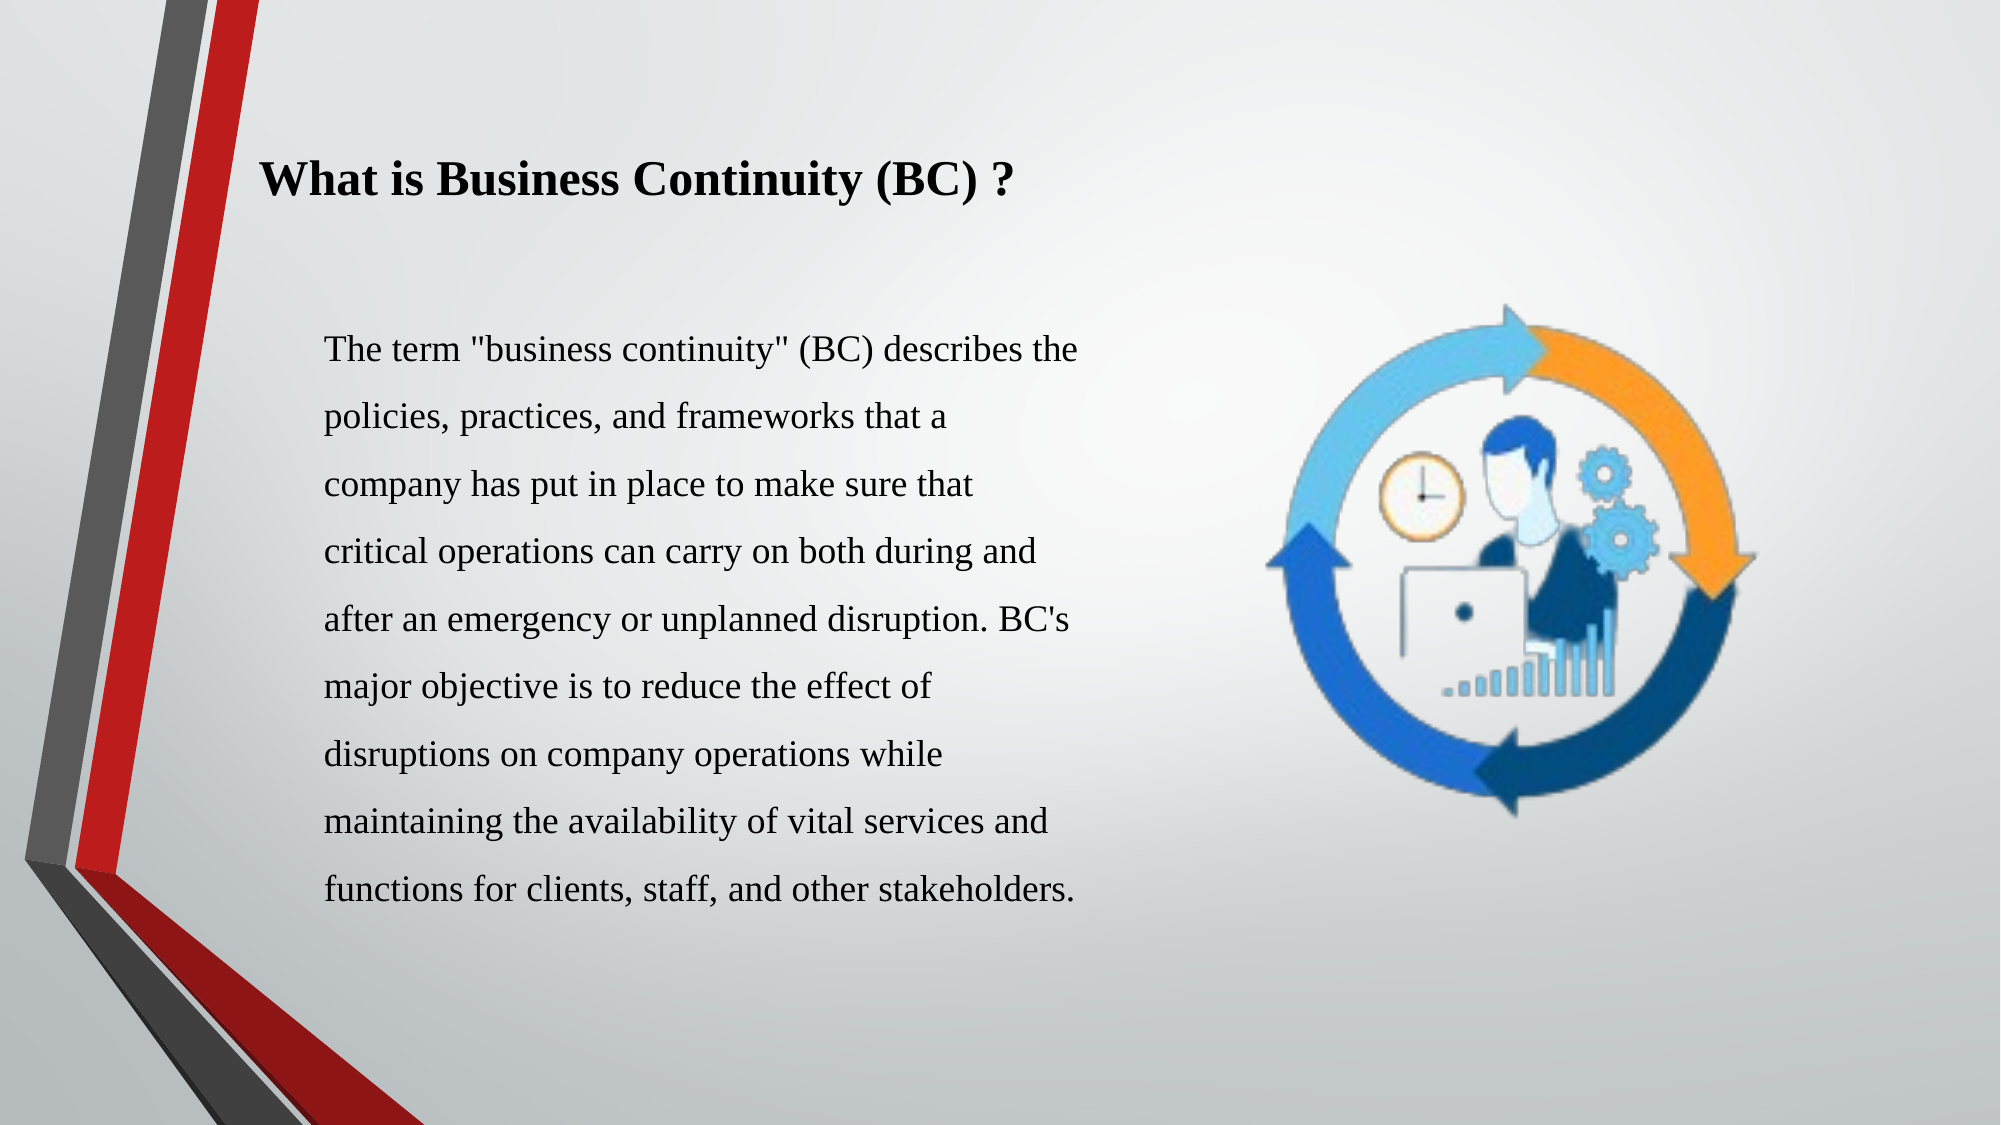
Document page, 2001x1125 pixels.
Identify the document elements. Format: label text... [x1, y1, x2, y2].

text_box The term "business continuity" (BC) describes the policies, practices, and frameworks that a company has put in place to make sure that critical operations can carry on both during and after an emergency or unplanned disruption. BC's major objective is to reduce the effect of disruptions on company operations while maintaining the availability of vital services and functions for clients, staff, and other stakeholders. [309, 293, 1103, 917]
picture [978, 270, 2000, 855]
title What is Business Continuity (BC) ? [243, 132, 1887, 218]
